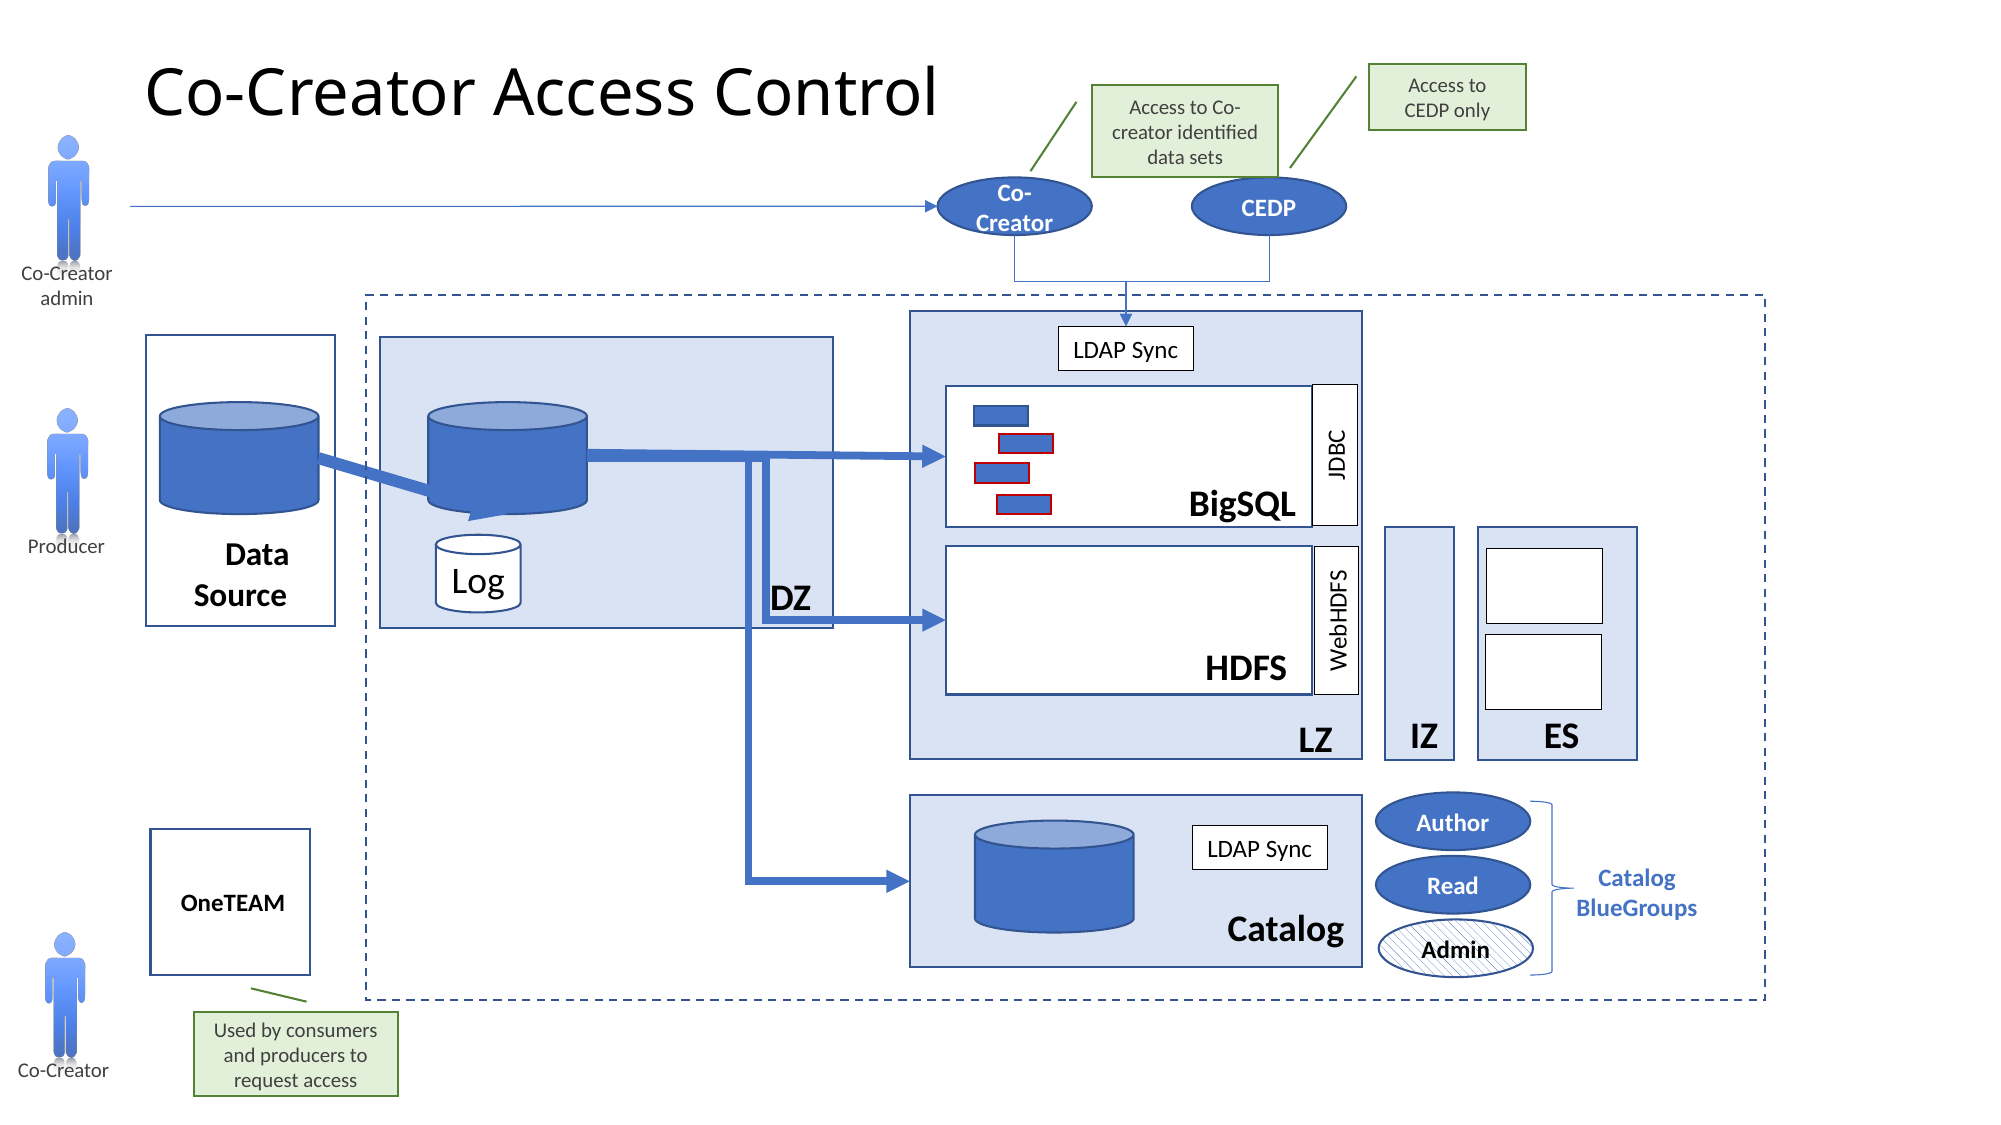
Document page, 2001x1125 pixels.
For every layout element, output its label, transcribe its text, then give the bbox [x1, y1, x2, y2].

text_box [158, 401, 320, 516]
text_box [586, 458, 910, 882]
text_box ES [1477, 526, 1638, 761]
text_box [1486, 548, 1603, 624]
text_box [365, 294, 1766, 1001]
text_box Access to CEDP only [1289, 75, 1358, 169]
text_box IZ [1384, 526, 1455, 761]
text_box Used by consumers and producers to request access [193, 1011, 399, 1097]
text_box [910, 458, 946, 620]
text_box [5, 408, 130, 566]
text_box [1530, 800, 1574, 976]
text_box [3, 932, 127, 1116]
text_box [1024, 224, 1116, 337]
text_box Access to Co-creator identified data sets [1029, 101, 1078, 172]
text_box Catalog BlueGroups [1553, 854, 1732, 929]
text_box Read [1374, 854, 1530, 915]
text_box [586, 452, 946, 457]
text_box CEDP [1190, 176, 1348, 237]
text_box Access to Co-creator identified data sets [1091, 84, 1279, 178]
text_box Access to CEDP only [1368, 63, 1527, 131]
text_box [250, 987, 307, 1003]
text_box OneTEAM [149, 828, 311, 976]
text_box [1152, 209, 1244, 353]
text_box Data Source [145, 334, 336, 627]
title Co-Creator Access Control [129, 51, 1855, 138]
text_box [6, 135, 131, 344]
text_box Co-Creator [936, 176, 1093, 237]
text_box [1485, 634, 1602, 710]
text_box Admin [1377, 918, 1535, 979]
